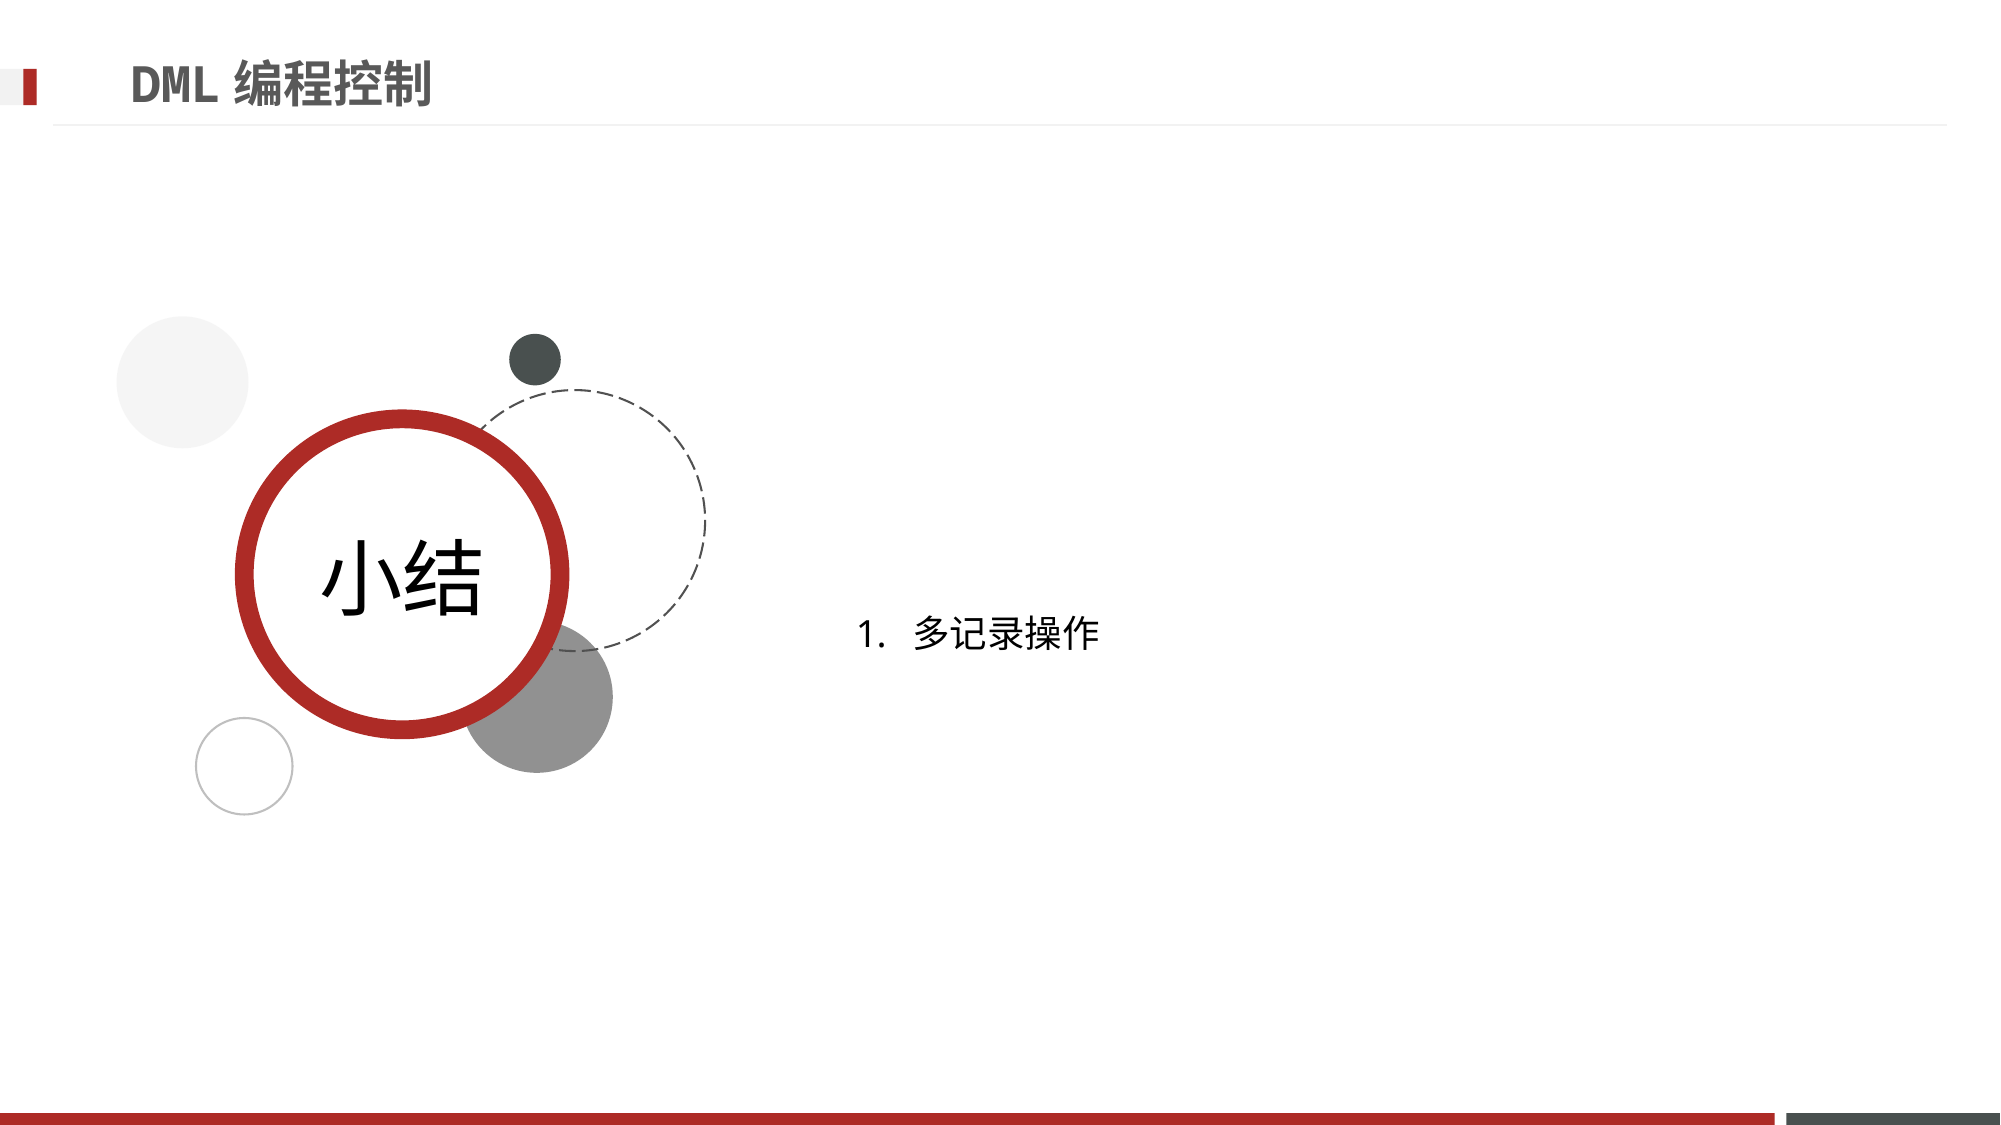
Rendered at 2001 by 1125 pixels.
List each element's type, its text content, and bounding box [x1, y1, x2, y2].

title DML编程控制 [116, 40, 1556, 125]
list 多记录操作 [841, 239, 1786, 980]
